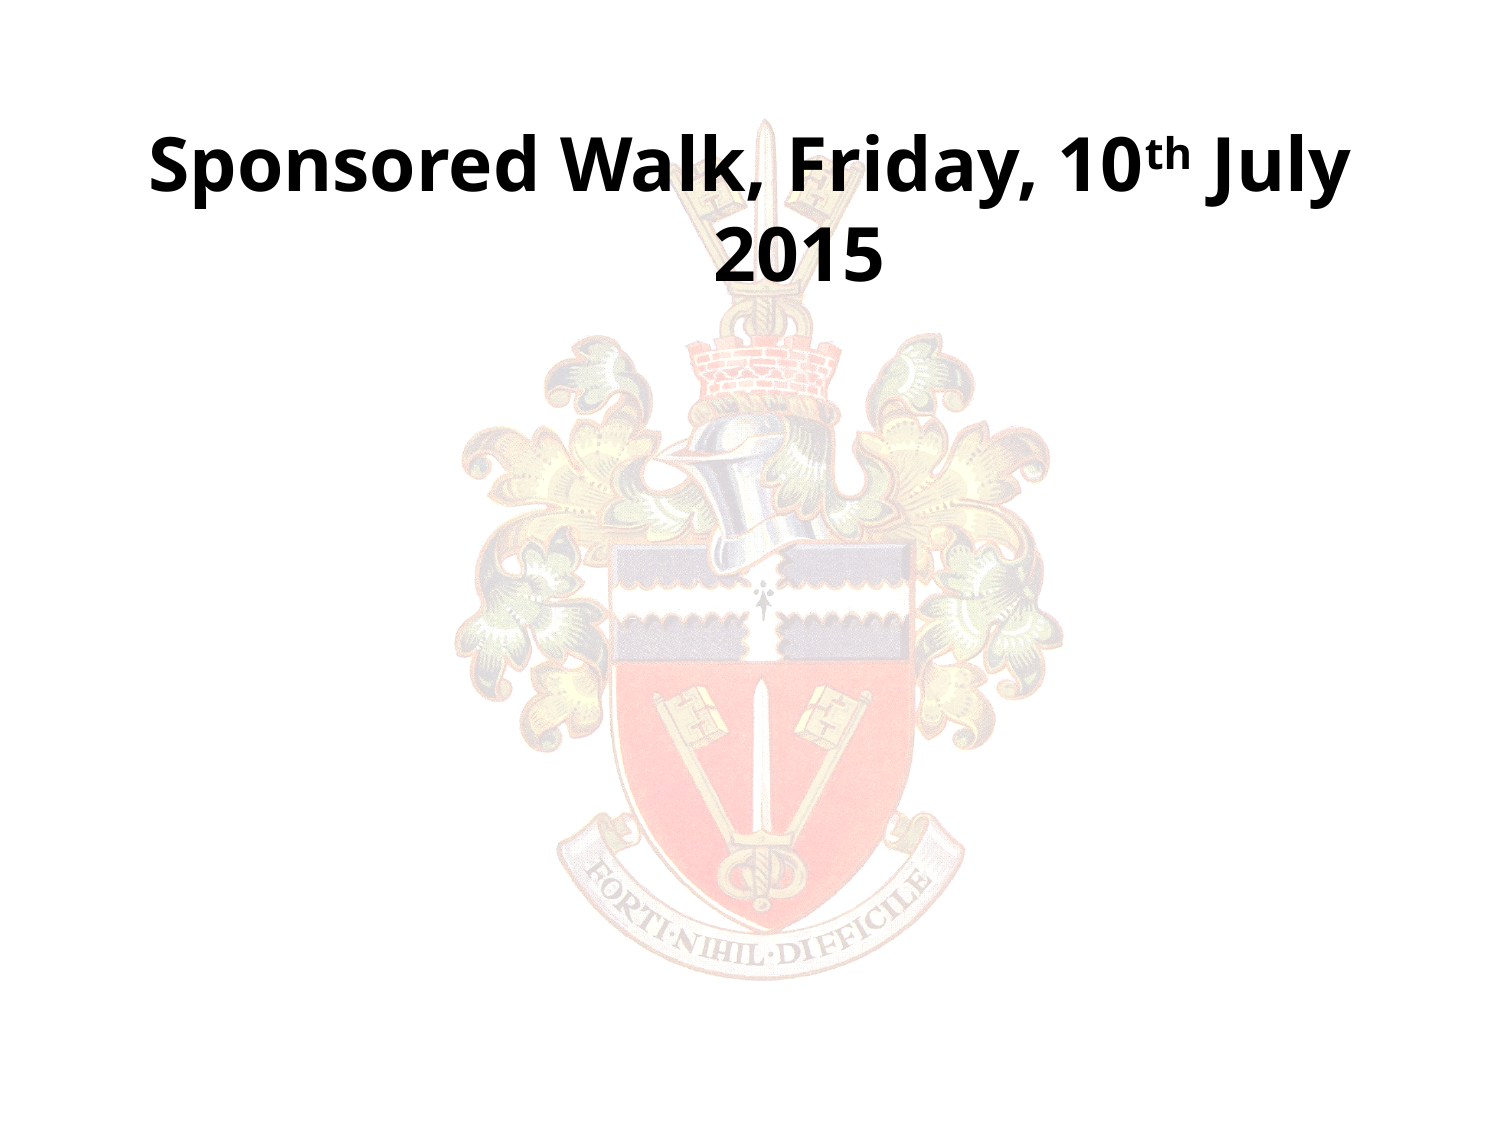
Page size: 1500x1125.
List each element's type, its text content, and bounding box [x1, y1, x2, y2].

list Sponsored Walk, Friday, 10th July 2015 [112, 109, 1388, 1000]
